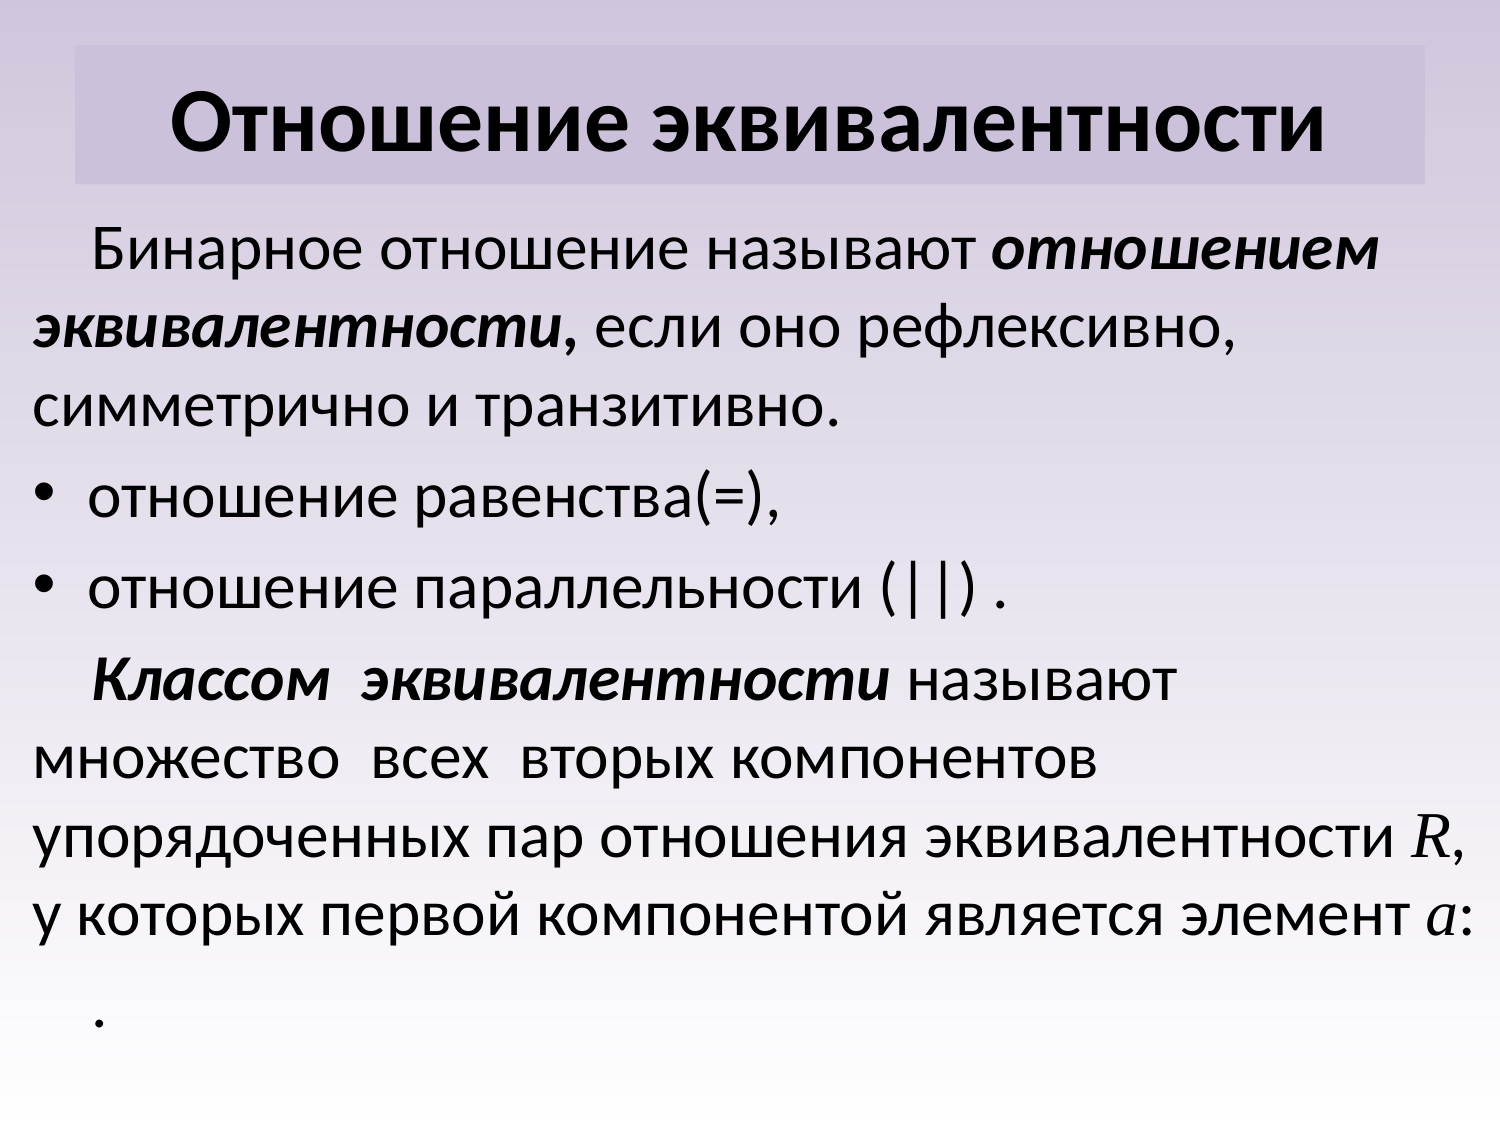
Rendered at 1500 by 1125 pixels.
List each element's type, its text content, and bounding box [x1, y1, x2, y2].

title Отношение эквивалентности [75, 45, 1425, 185]
